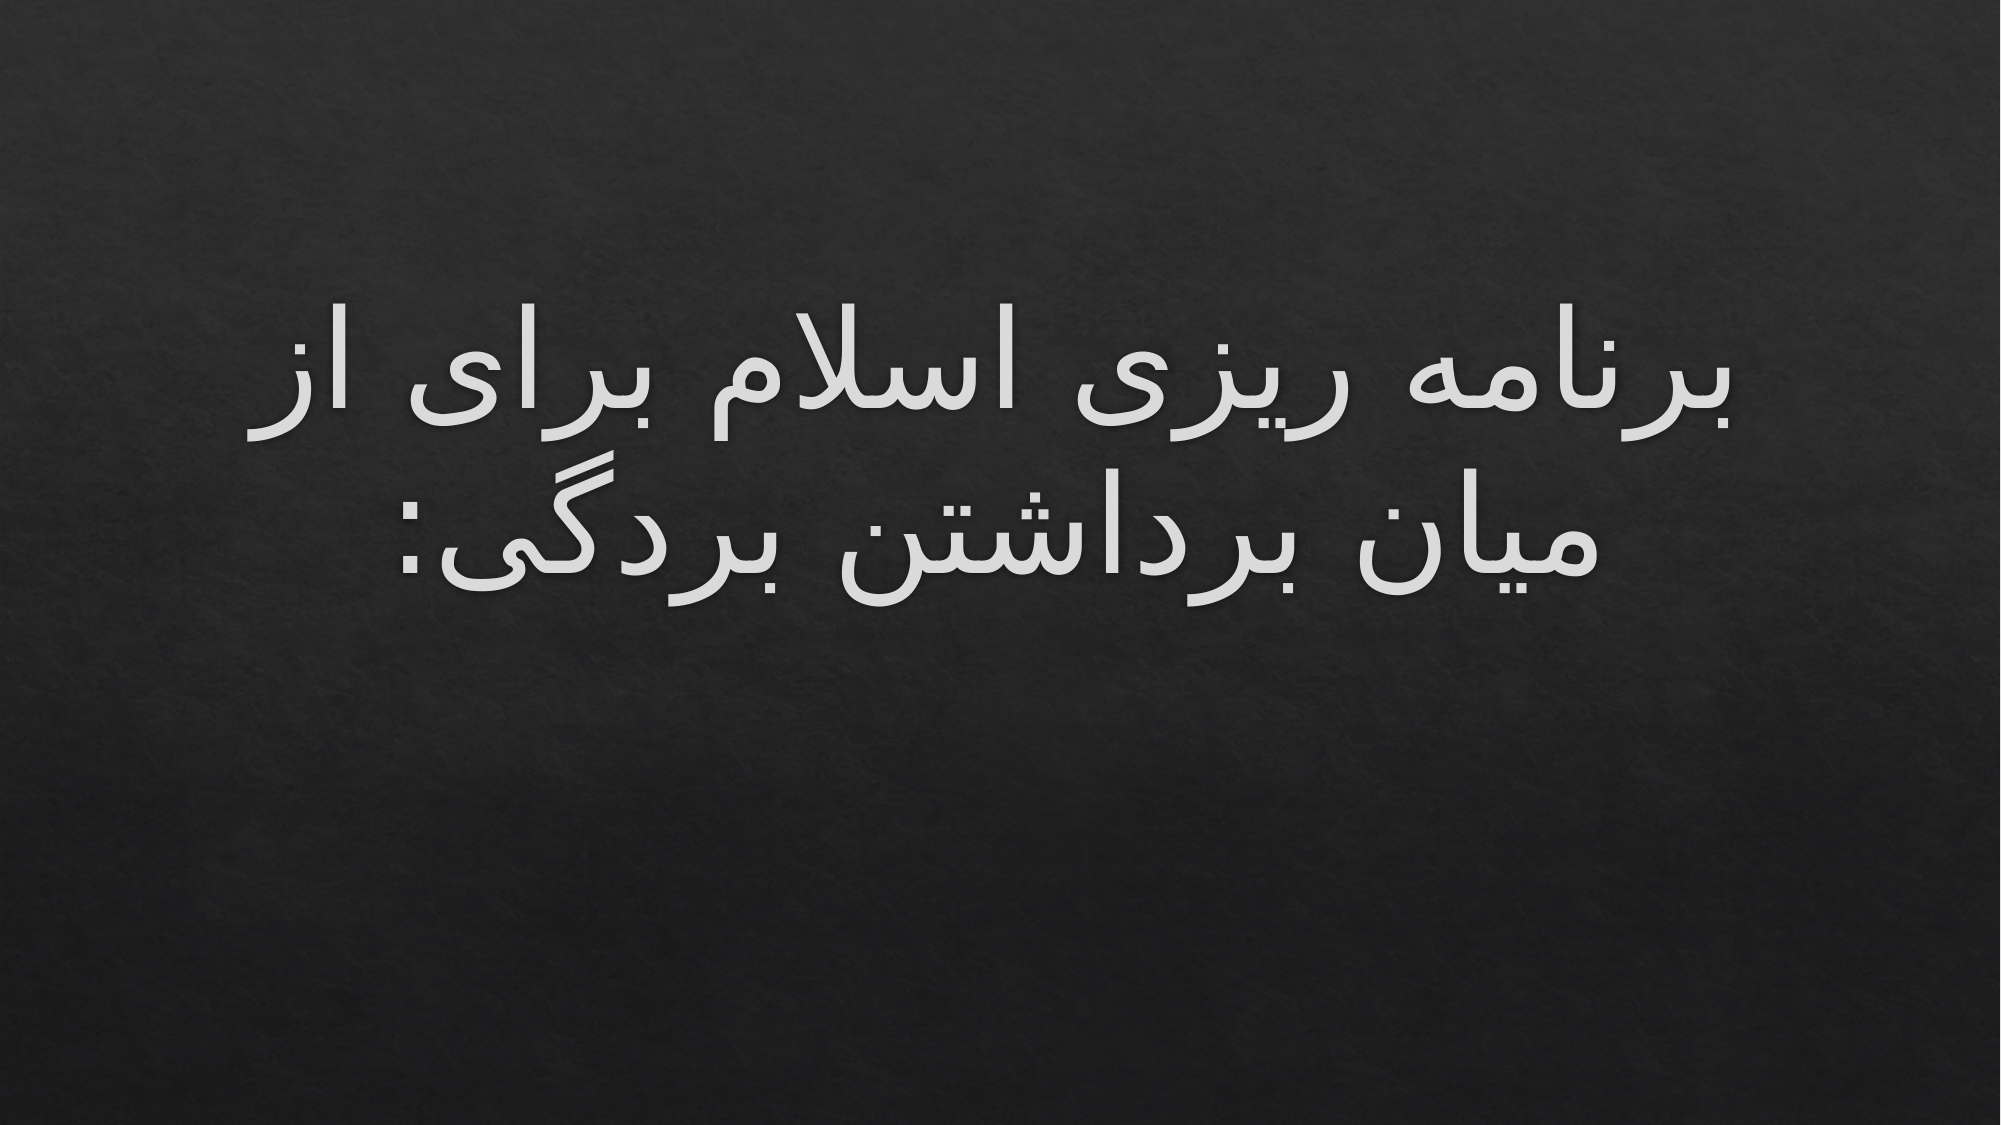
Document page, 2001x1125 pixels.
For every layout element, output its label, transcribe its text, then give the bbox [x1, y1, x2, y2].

title برنامه ریزی اسلام برای از میان برداشتن بردگی: [149, 99, 1849, 772]
